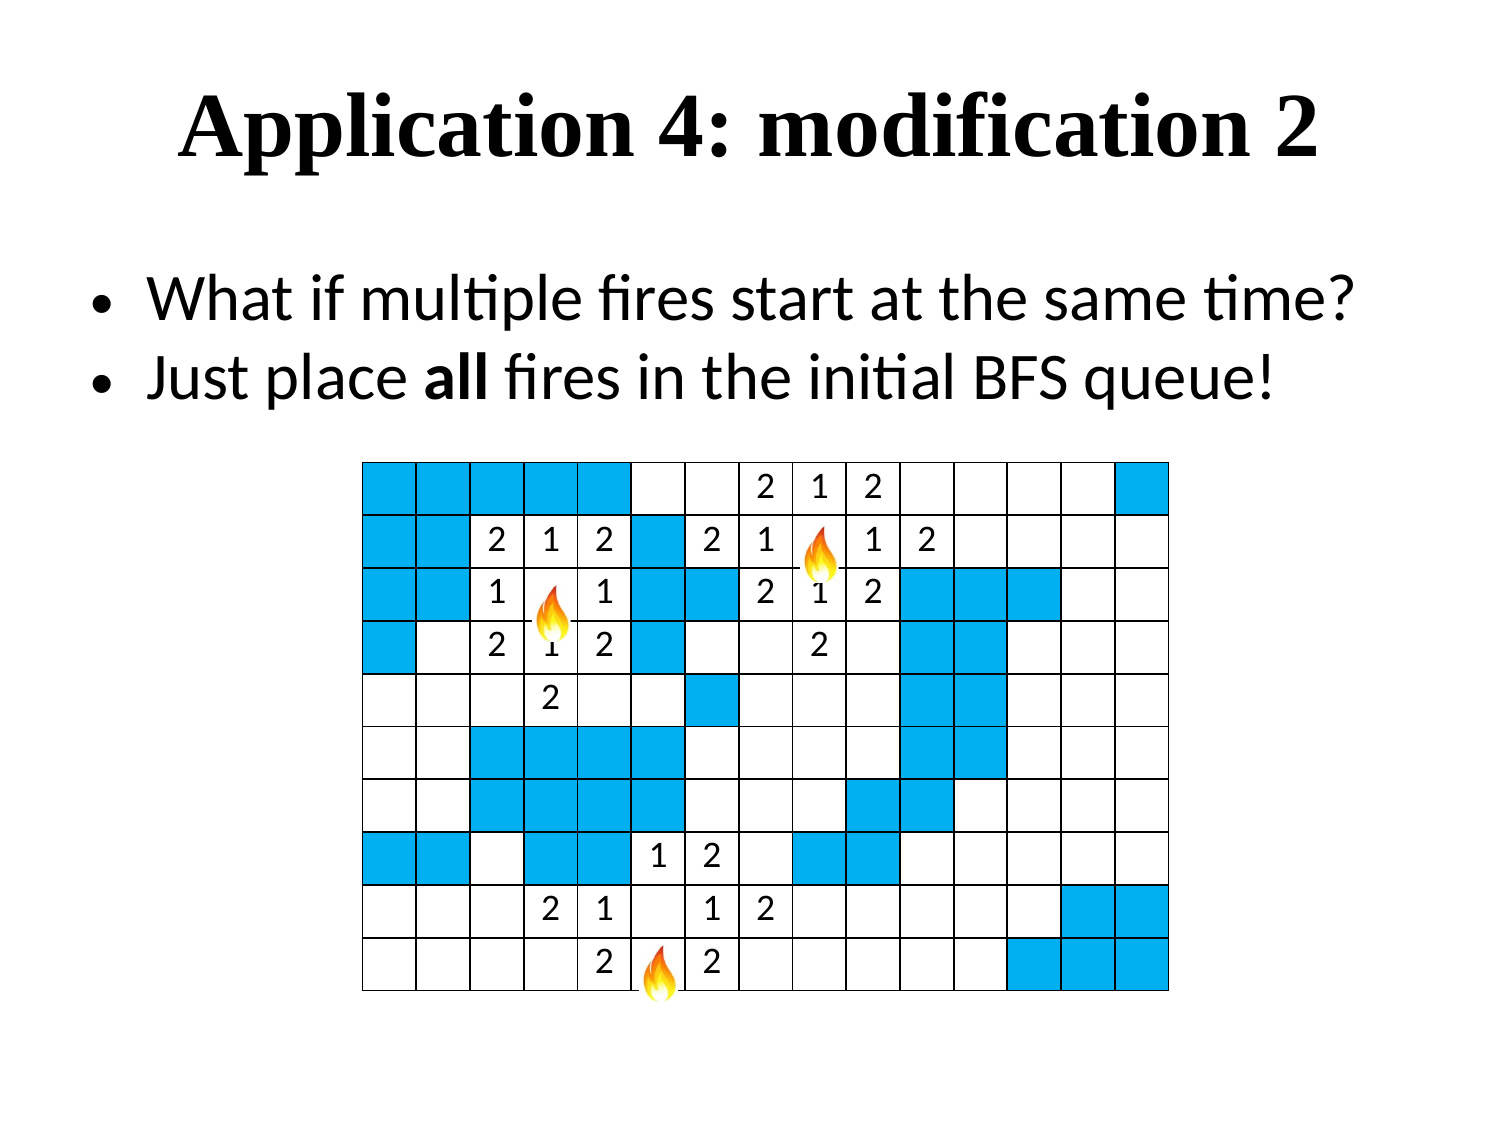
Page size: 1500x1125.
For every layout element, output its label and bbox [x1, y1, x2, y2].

picture [799, 525, 839, 583]
text_box [74, 262, 1425, 1005]
title [24, 26, 1475, 214]
picture [638, 944, 679, 1002]
picture [531, 583, 571, 642]
